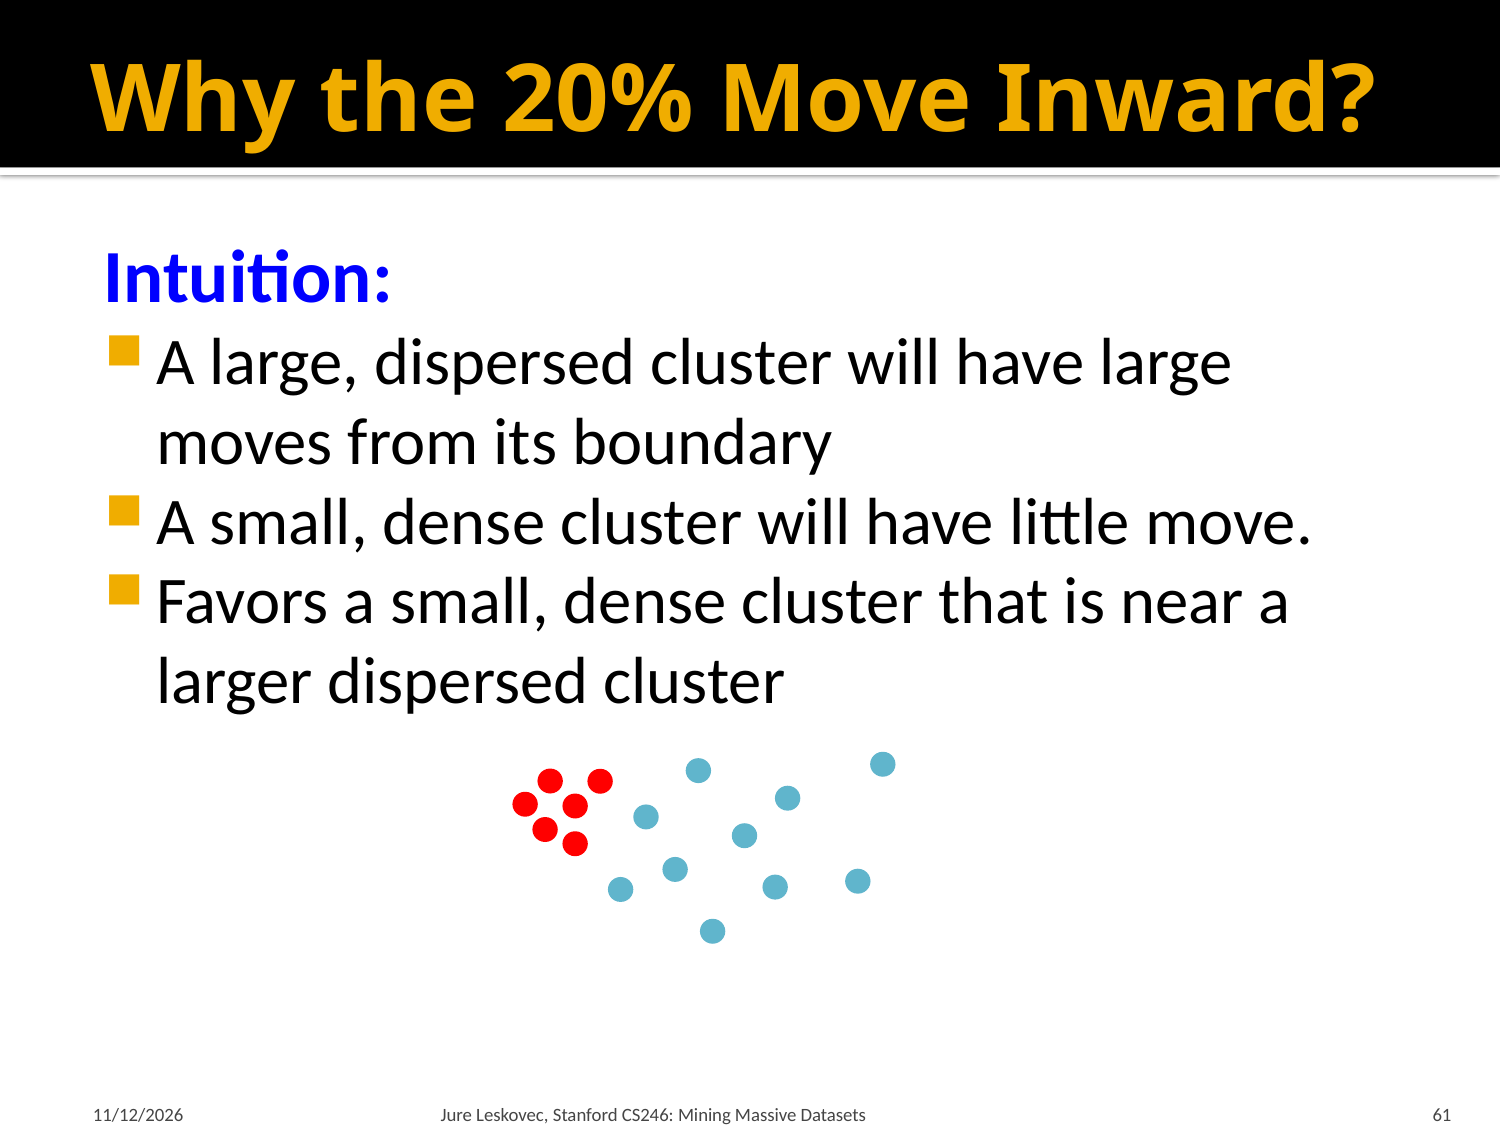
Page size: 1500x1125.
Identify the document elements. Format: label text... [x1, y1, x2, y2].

text_box [696, 914, 730, 948]
text_box [658, 853, 692, 886]
text_box [604, 873, 638, 906]
text_box [528, 813, 562, 846]
text_box [629, 800, 663, 834]
footer Jure Leskovec, Stanford CS246: Mining Massive Datasets [433, 1080, 1337, 1125]
text_box [681, 754, 715, 788]
text_box [558, 789, 592, 823]
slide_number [75, 1080, 425, 1125]
text_box [866, 747, 900, 781]
text_box [758, 870, 792, 904]
text_box [727, 819, 762, 853]
text_box [558, 827, 592, 861]
slide_number 61 [1345, 1080, 1467, 1125]
text_box [841, 864, 875, 898]
text_box [508, 787, 542, 821]
title Why the 20% Move Inward? [75, 12, 1425, 175]
text_box [533, 764, 567, 798]
text_box [583, 764, 617, 798]
text_box [771, 781, 805, 815]
list Intuition: A large, dispersed cluster will have large moves from its boundary A small, dense cluster will have little move. Favors a small, dense cluster that is near a larger dispersed cluster [75, 212, 1425, 1075]
